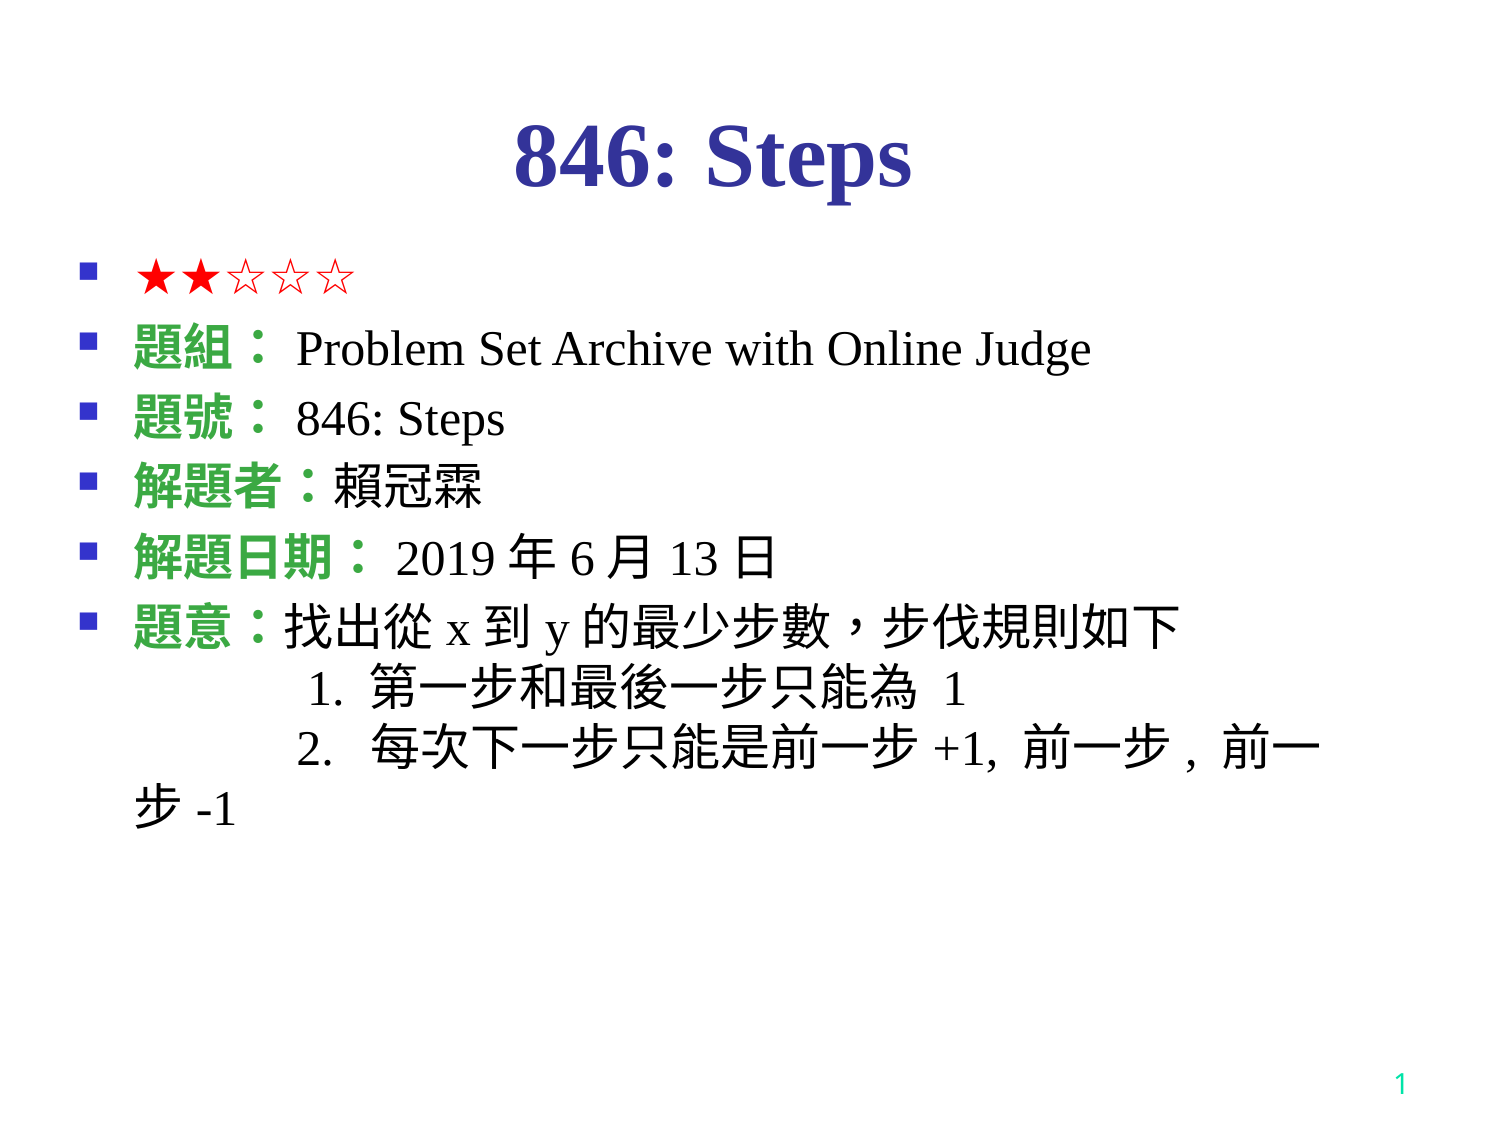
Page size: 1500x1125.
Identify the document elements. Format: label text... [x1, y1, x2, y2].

title 846: Steps [87, 62, 1363, 213]
list ★★☆☆☆ 題組：Problem Set Archive with Online Judge 題號：846: Steps 解題者：賴冠霖 解題日期：2019年6月13日 題意：找出從x到y的最少步數，步伐規則如下 1. 第一步和最後一步只能為 1 2. 每次下一步只能是前一步+1, 前一步, 前一步-1 [62, 237, 1388, 1024]
slide_number 1 [1112, 1037, 1426, 1113]
